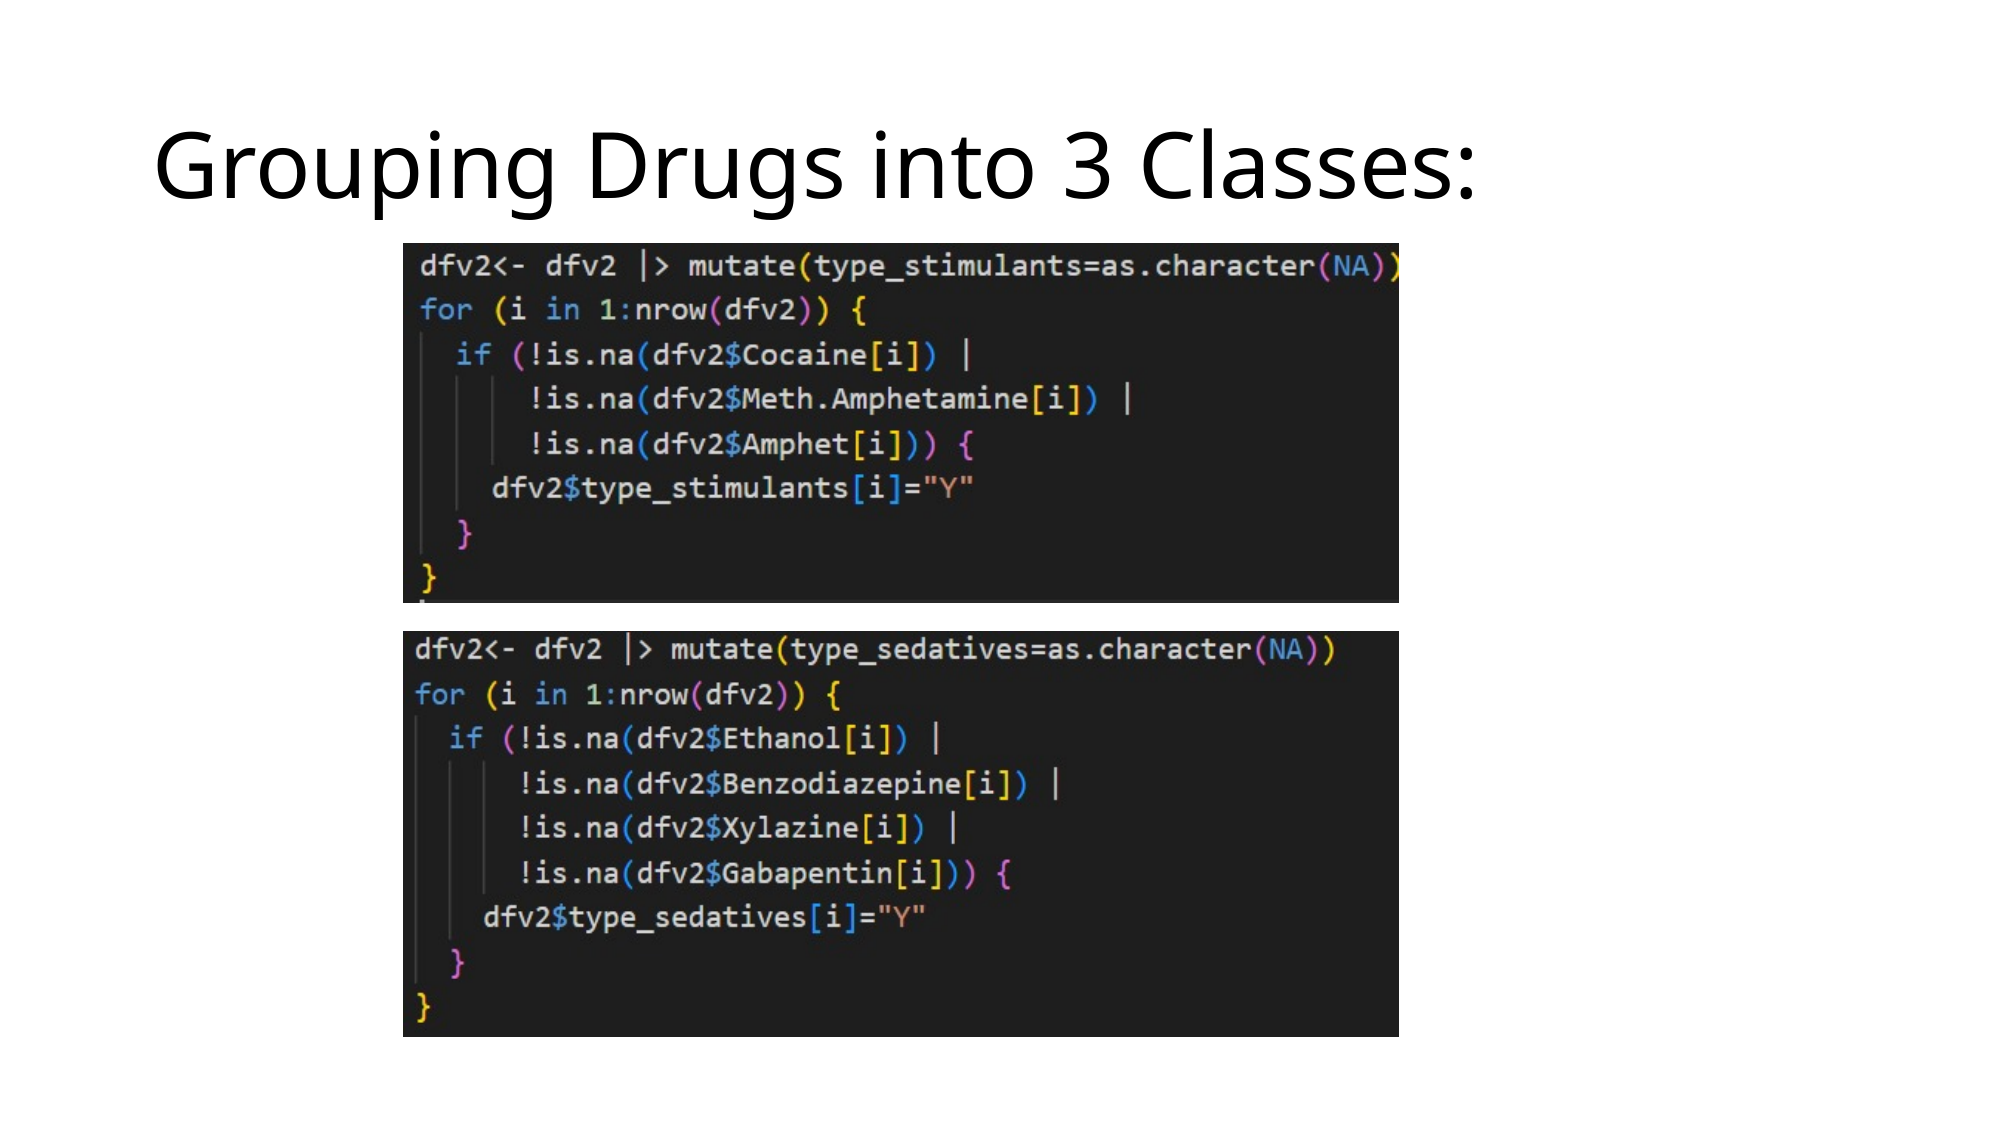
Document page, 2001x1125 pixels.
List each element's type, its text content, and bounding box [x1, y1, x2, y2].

title Grouping Drugs into 3 Classes: [137, 59, 1863, 278]
picture [403, 631, 1399, 1037]
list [403, 243, 1399, 603]
